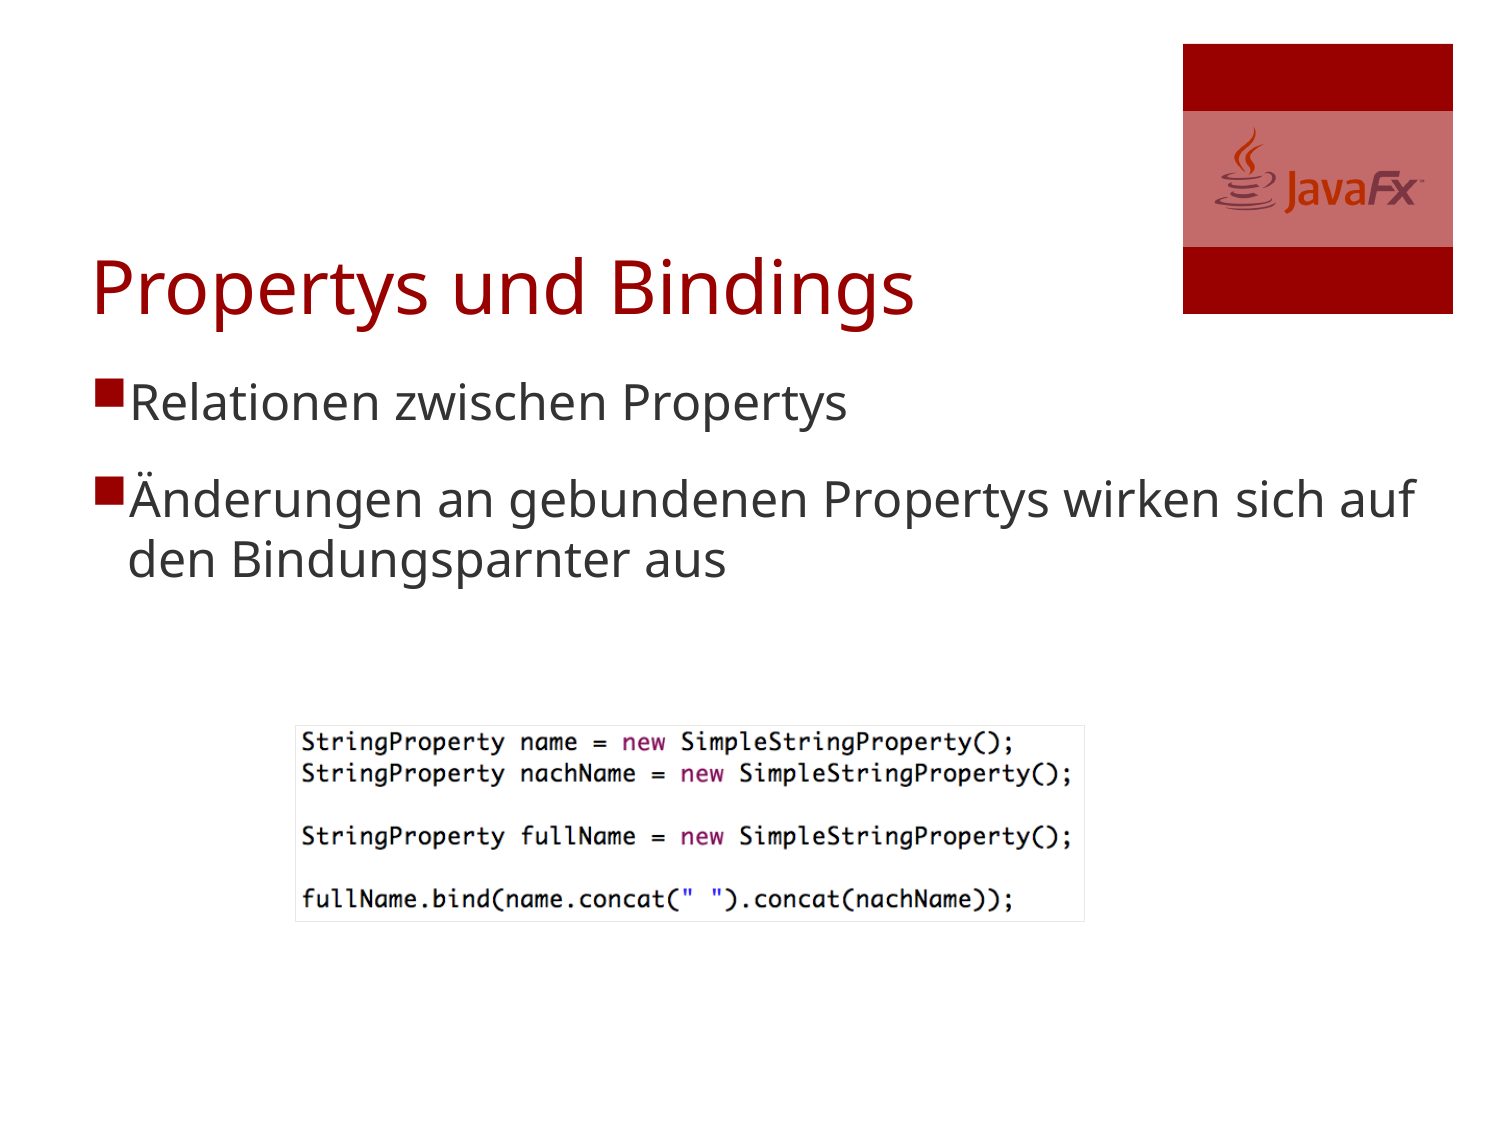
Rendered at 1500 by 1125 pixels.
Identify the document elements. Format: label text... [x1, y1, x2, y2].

title Propertys und Bindings [75, 149, 1143, 338]
list Relationen zwischen Propertys Änderungen an gebundenen Propertys wirken sich auf den Bindungsparnter aus [75, 362, 1445, 694]
picture [294, 725, 1086, 923]
